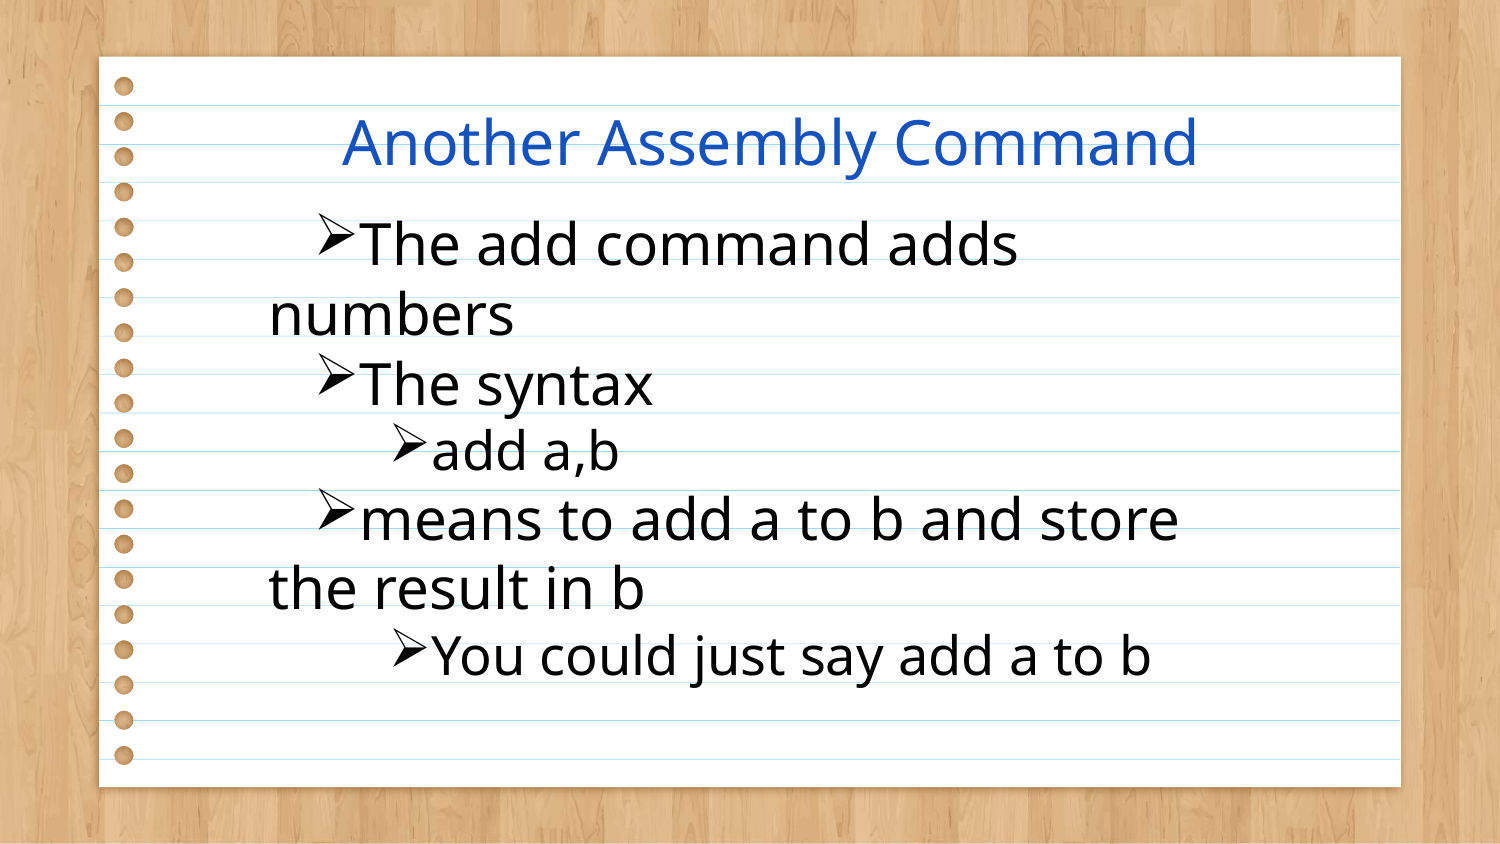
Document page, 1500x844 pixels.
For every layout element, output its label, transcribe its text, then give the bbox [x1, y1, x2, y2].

subtitle The add command adds numbers The syntax add a,b means to add a to b and store the result in b You could just say add a to b [215, 192, 1285, 733]
title Another Assembly Command [153, 87, 1390, 192]
picture [0, 0, 1500, 844]
